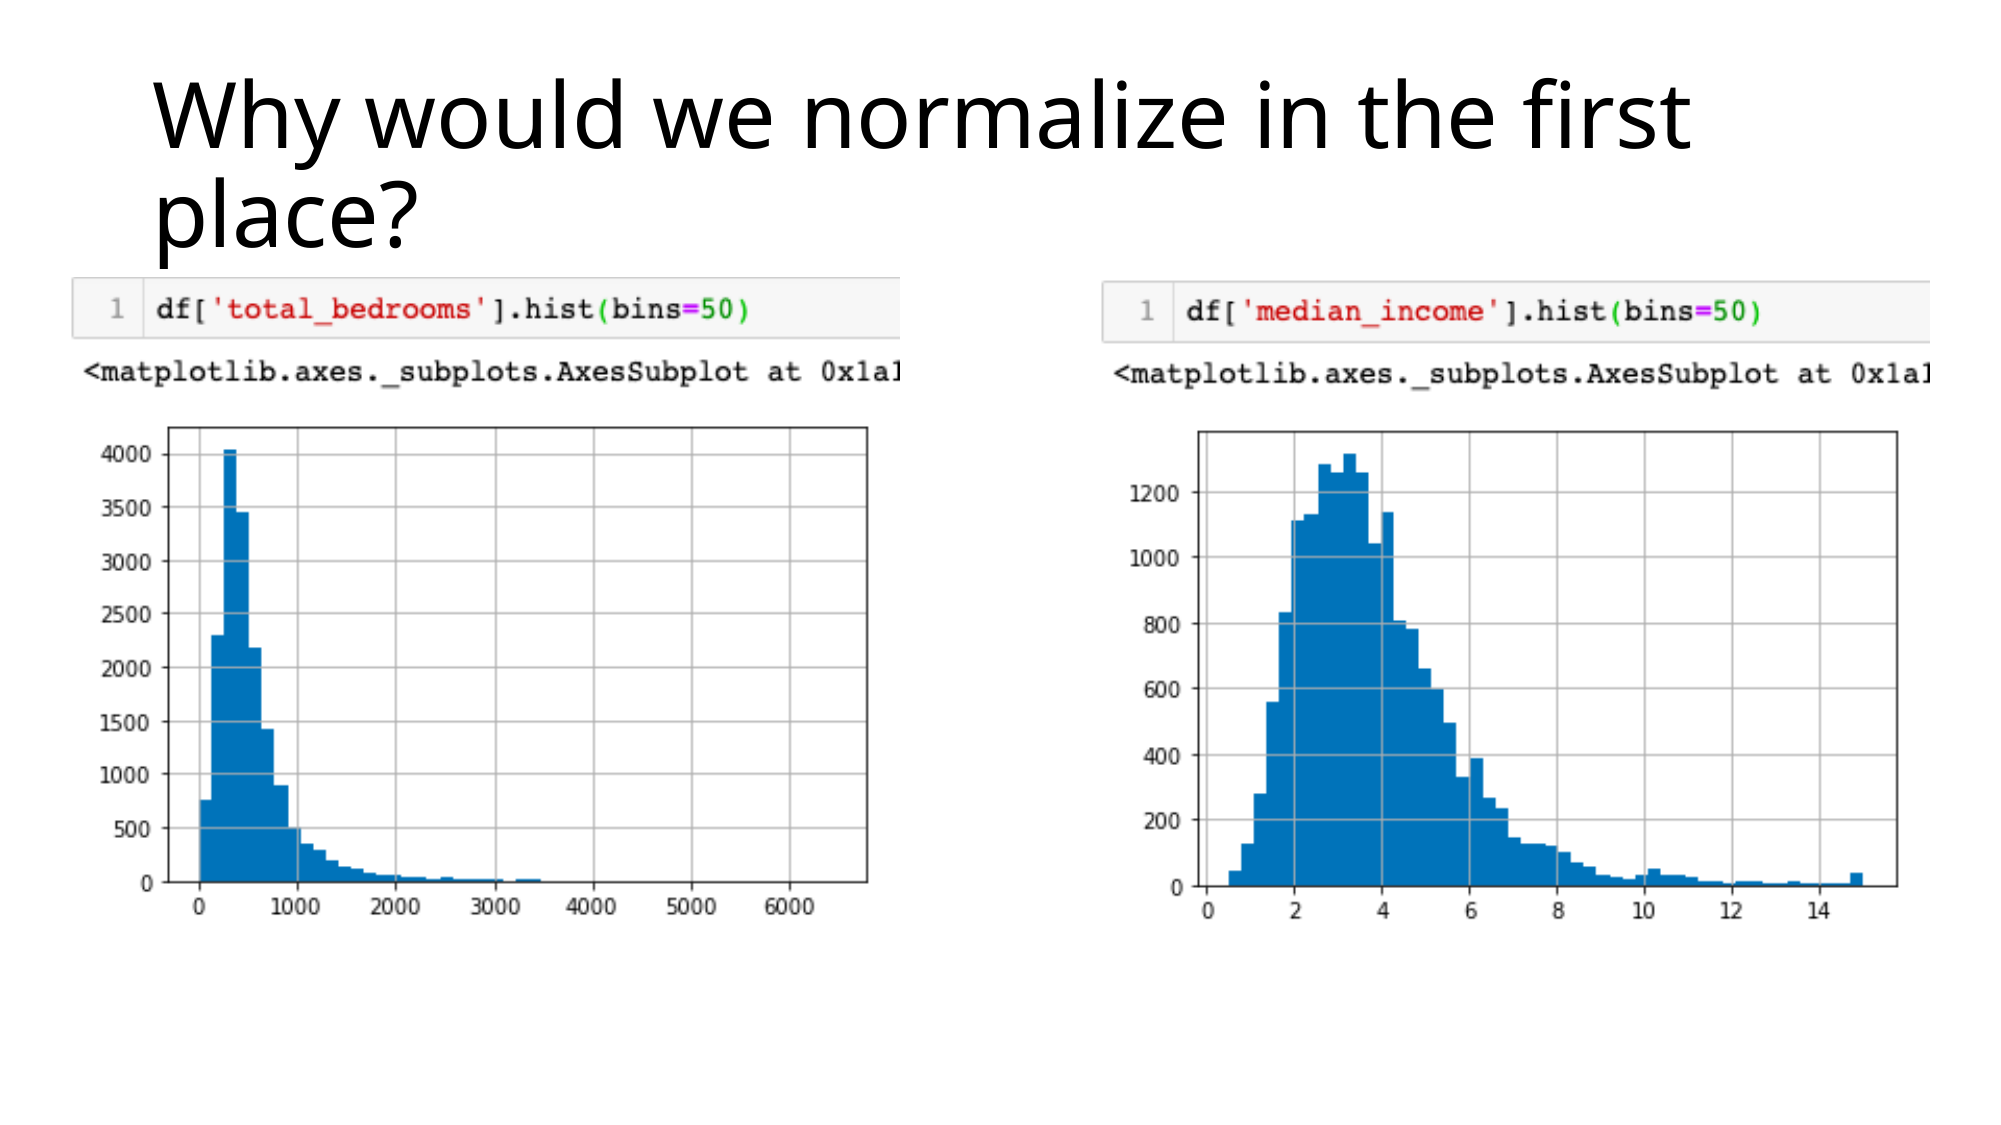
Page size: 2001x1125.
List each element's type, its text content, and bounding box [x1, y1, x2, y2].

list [70, 277, 900, 938]
title Why would we normalize in the first place? [137, 59, 1863, 278]
picture [1099, 277, 1930, 938]
